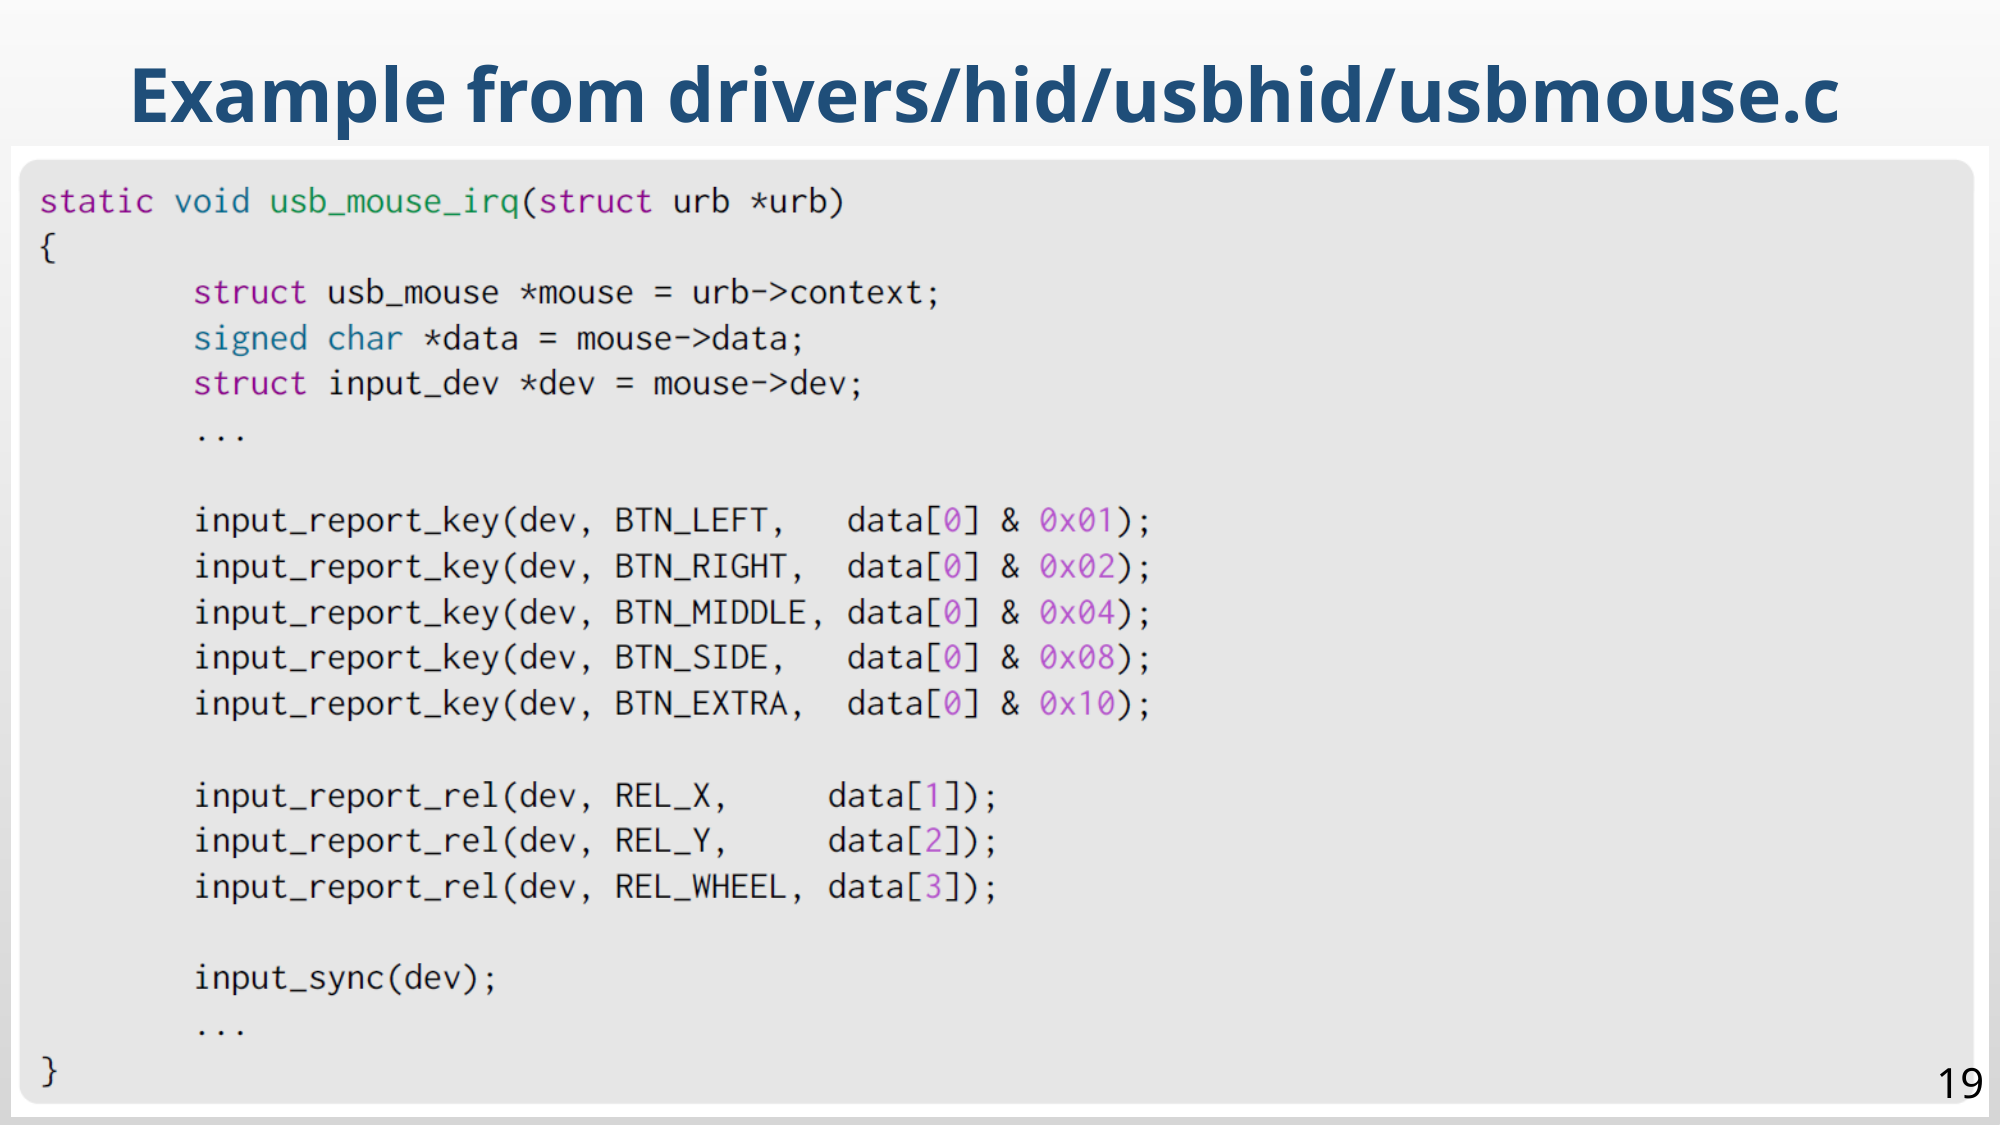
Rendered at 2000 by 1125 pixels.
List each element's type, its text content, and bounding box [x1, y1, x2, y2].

text_box Example from drivers/hid/usbhid/usbmouse.c [113, 30, 1886, 146]
picture [11, 146, 1989, 1117]
text_box 19 [1989, 1070, 2000, 1101]
